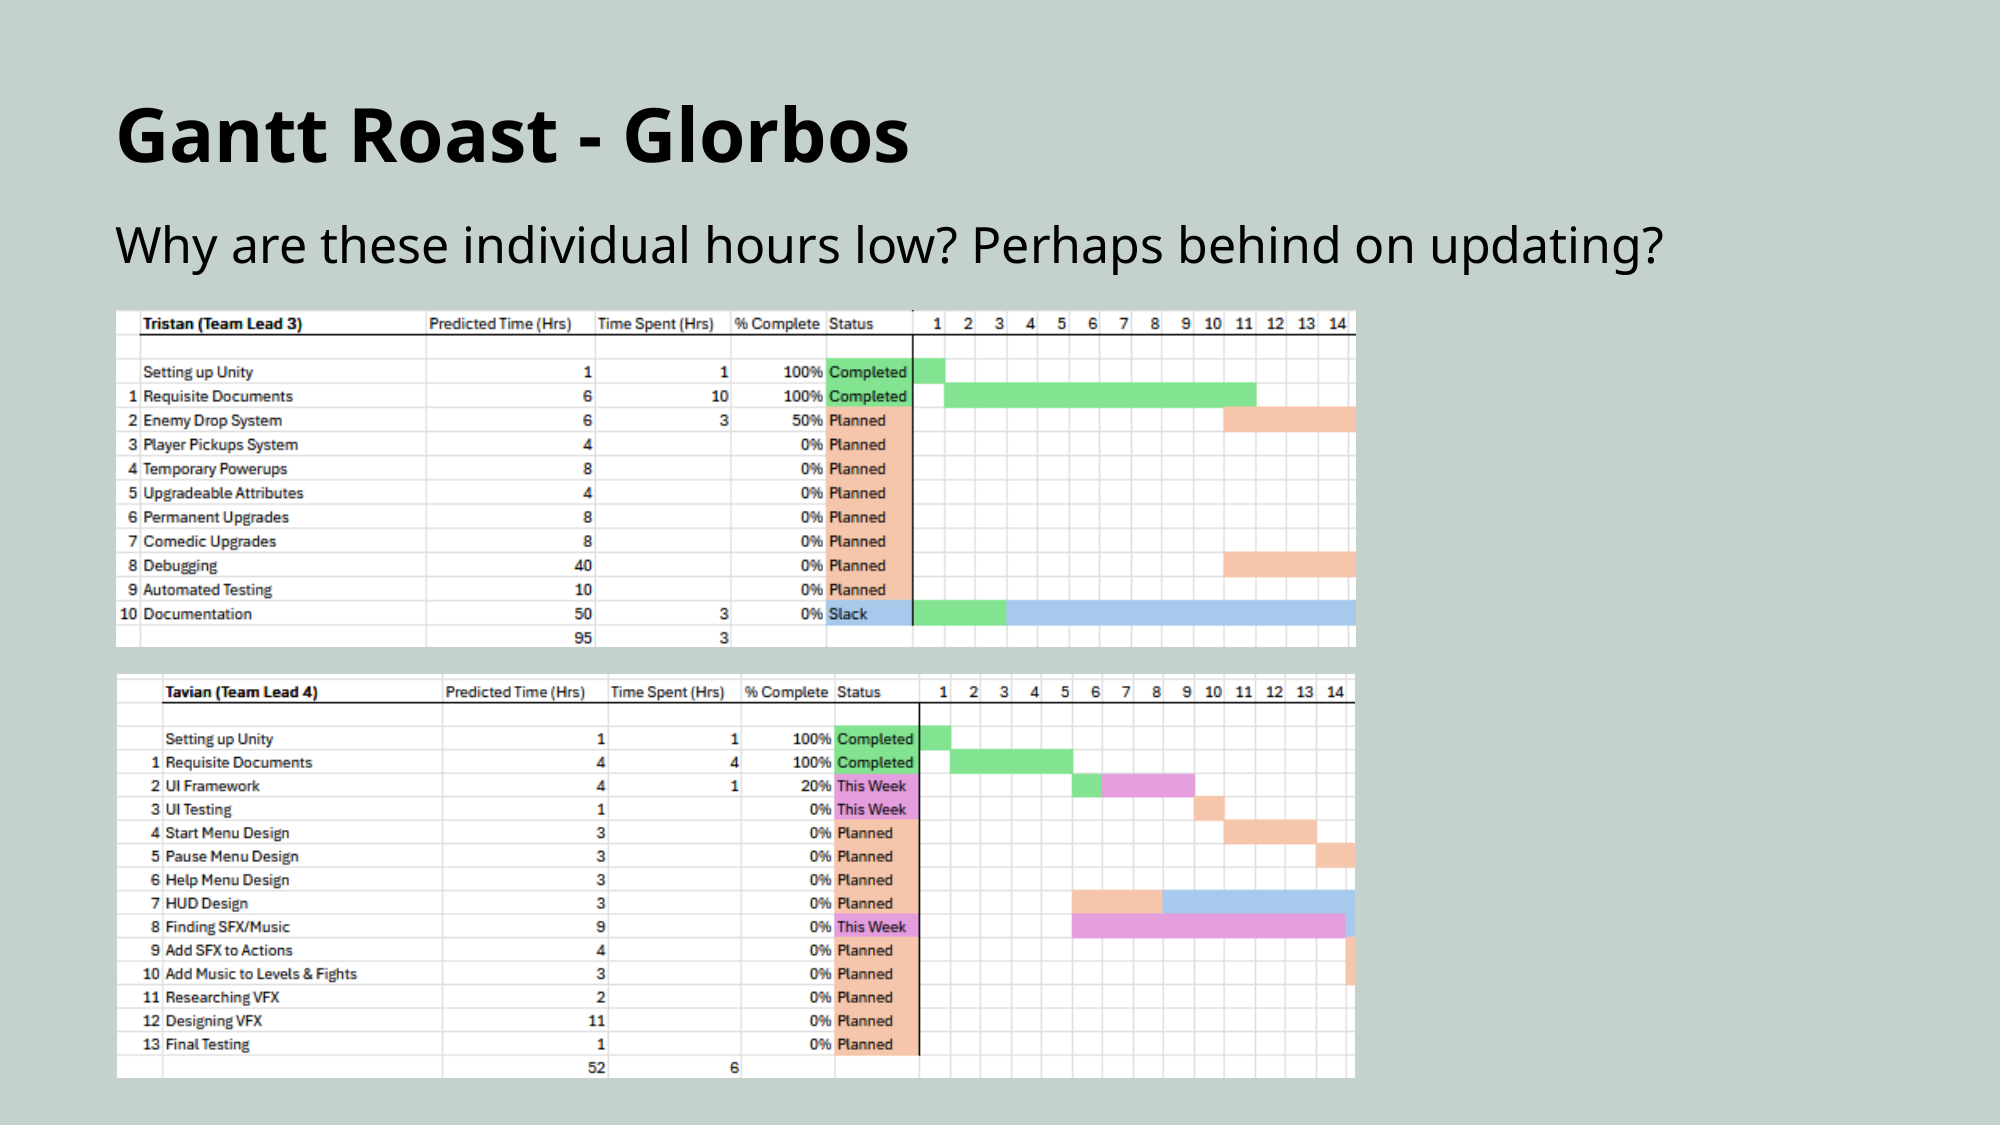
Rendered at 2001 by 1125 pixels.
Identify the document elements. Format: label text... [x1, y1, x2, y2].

text_box Why are these individual hours low? Perhaps behind on updating? [100, 206, 1801, 282]
picture [116, 310, 1356, 647]
title Gantt Roast - Glorbos [100, 90, 1849, 276]
picture [117, 674, 1355, 1079]
